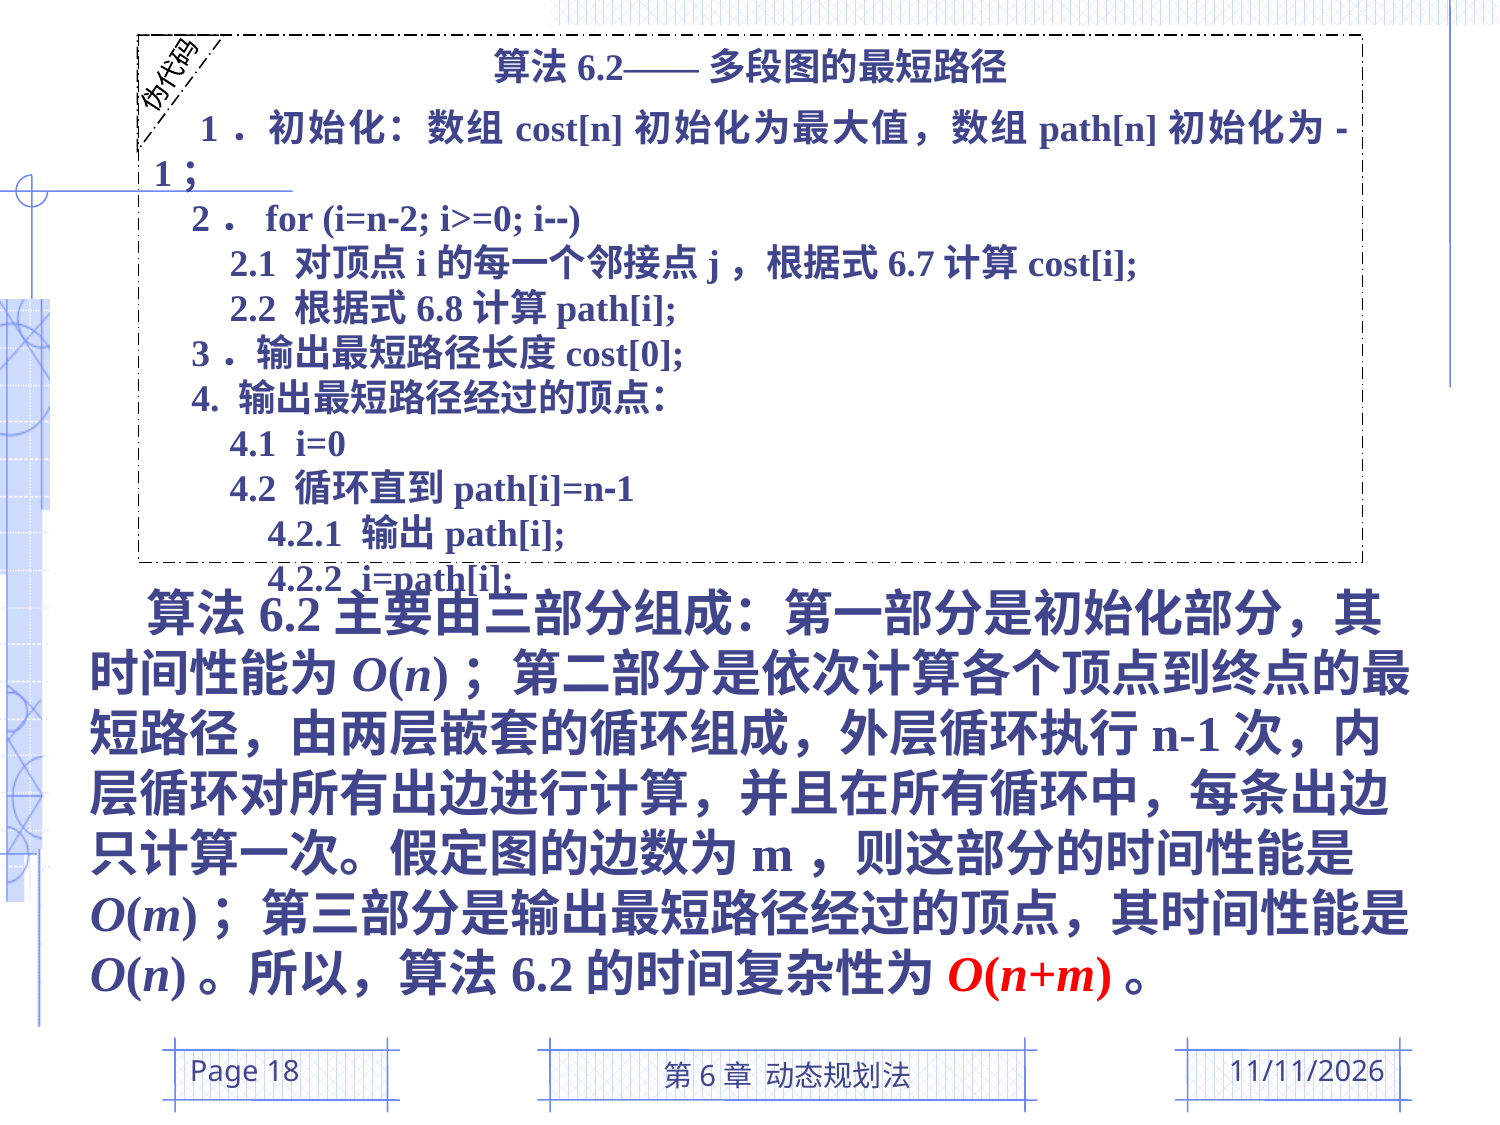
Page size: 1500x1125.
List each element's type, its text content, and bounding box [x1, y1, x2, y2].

picture [0, 299, 50, 1027]
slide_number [1087, 1024, 1401, 1101]
slide_number Page 18 [174, 1024, 488, 1101]
footer 第6章 动态规划法 [549, 1024, 1026, 1101]
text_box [137, 34, 1363, 563]
text_box 算法6.2主要由三部分组成：第一部分是初始化部分，其时间性能为O(n)；第二部分是依次计算各个顶点到终点的最短路径，由两层嵌套的循环组成，外层循环执行n-1次，内层循环对所有出边进行计算，并且在所有循环中，每条出边只计算一次。假定图的边数为m，则这部分的时间性能是O(m)；第三部分是输出最短路径经过的顶点，其时间性能是O(n)。所以，算法6.2的时间复杂性为O(n+m)。 [74, 574, 1442, 1009]
